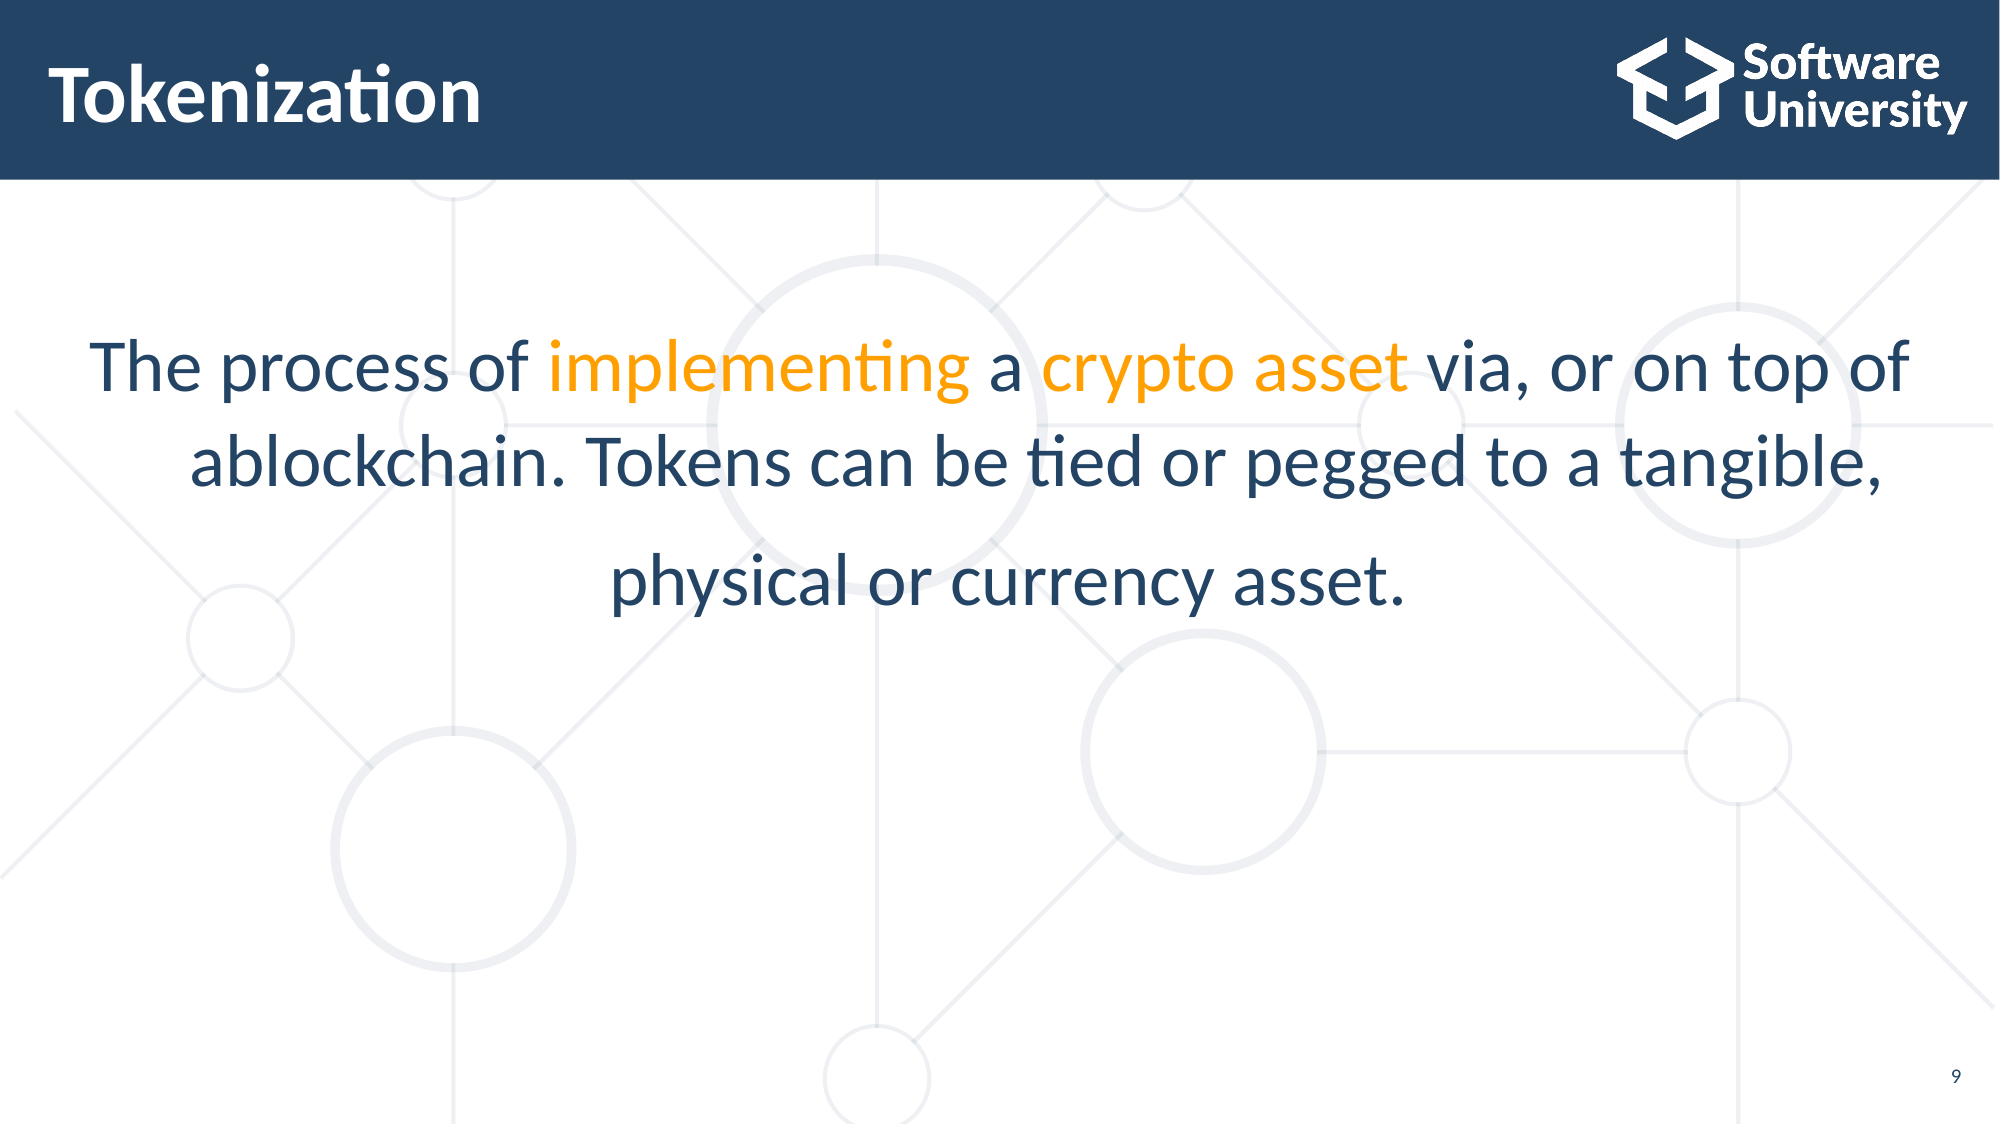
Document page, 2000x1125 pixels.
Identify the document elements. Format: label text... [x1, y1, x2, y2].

list The process of implementing a crypto asset via, or on top of ablockchain. Tokens can be tied or pegged to a tangible, physical or currency asset. [31, 196, 1970, 1050]
slide_number 9 [1896, 1049, 1968, 1101]
title Tokenization [31, 16, 1591, 162]
picture [1617, 37, 1968, 140]
